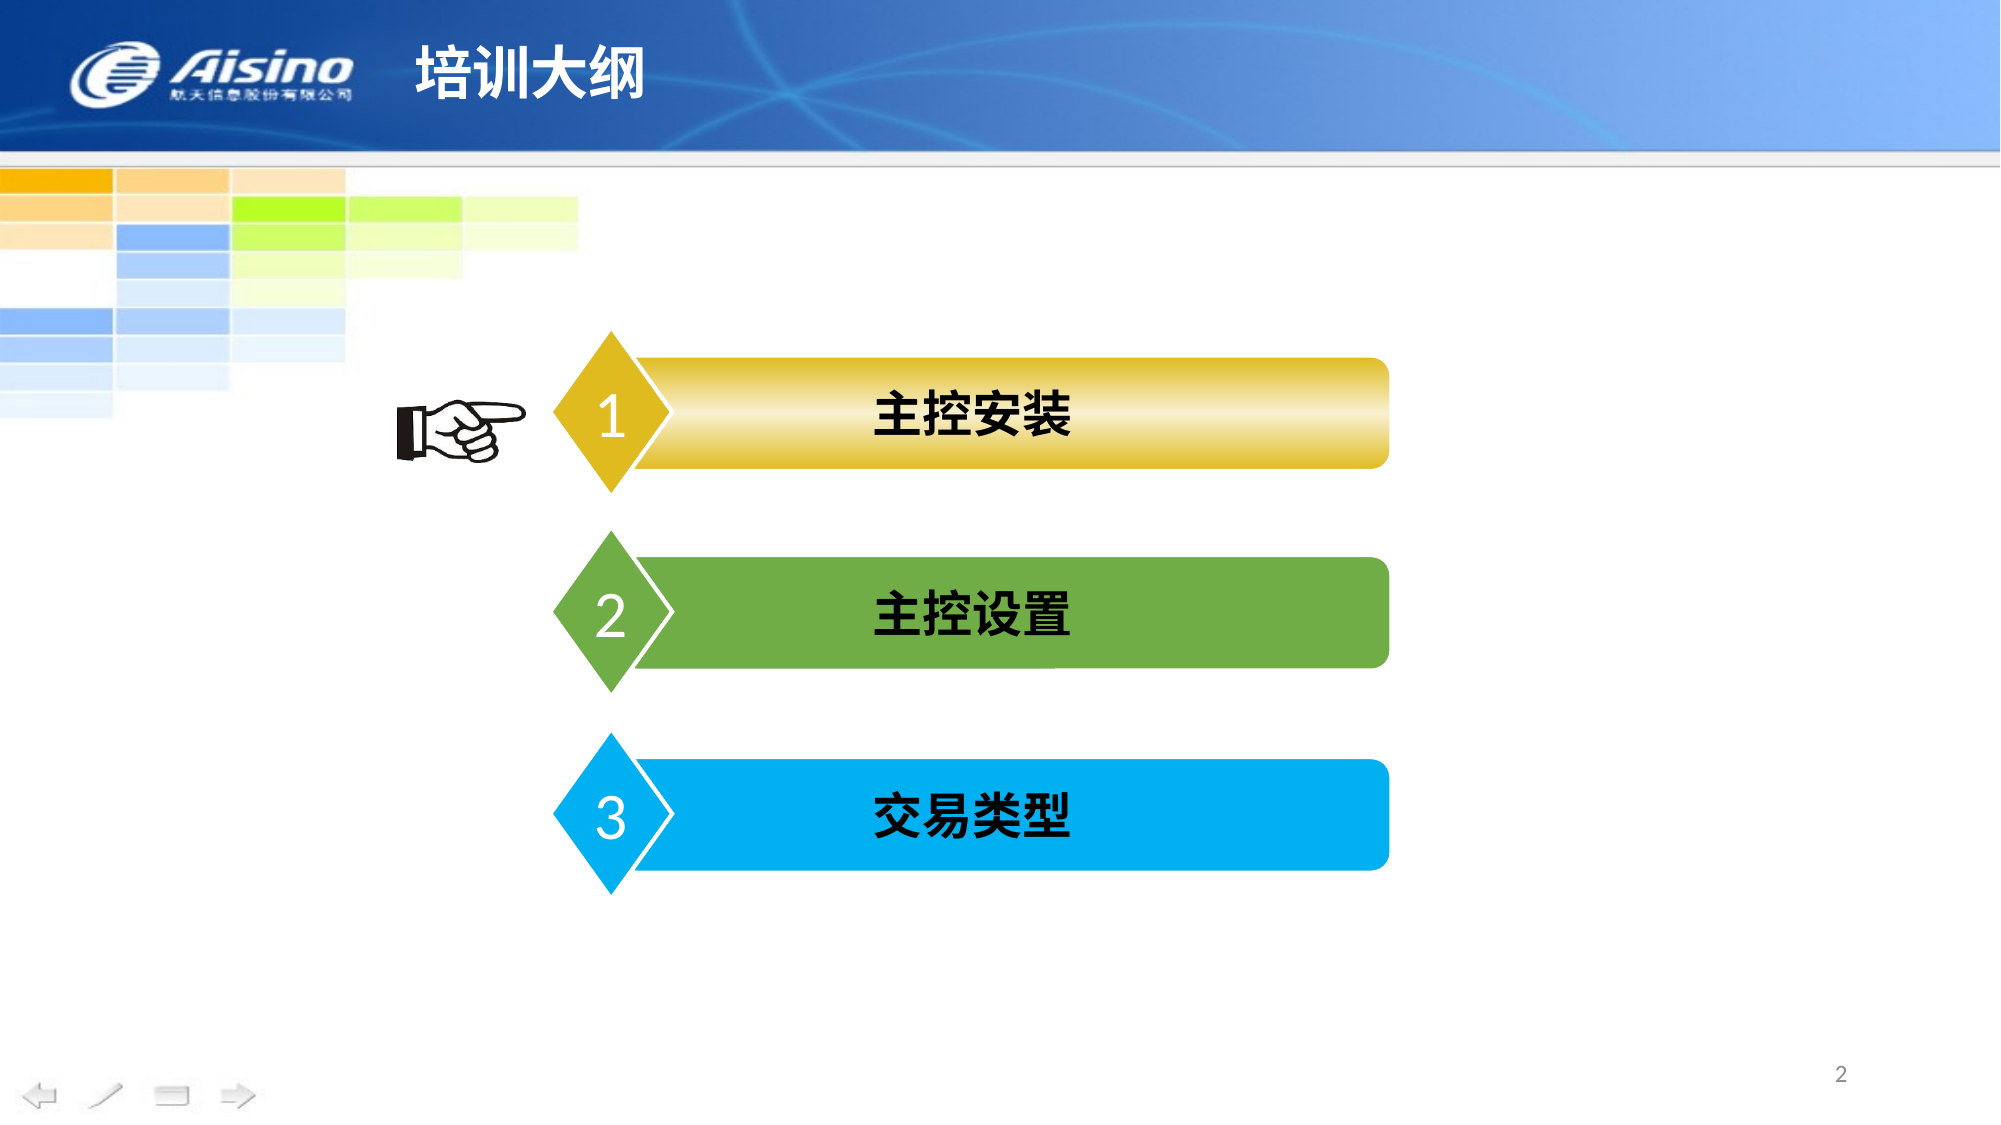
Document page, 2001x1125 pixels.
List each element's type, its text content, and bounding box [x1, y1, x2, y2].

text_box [550, 327, 1391, 498]
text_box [550, 728, 1391, 899]
text_box 培训大纲 [399, 28, 702, 114]
picture [0, 0, 2001, 1125]
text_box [550, 526, 1391, 697]
slide_number 2 [1412, 1042, 1863, 1103]
